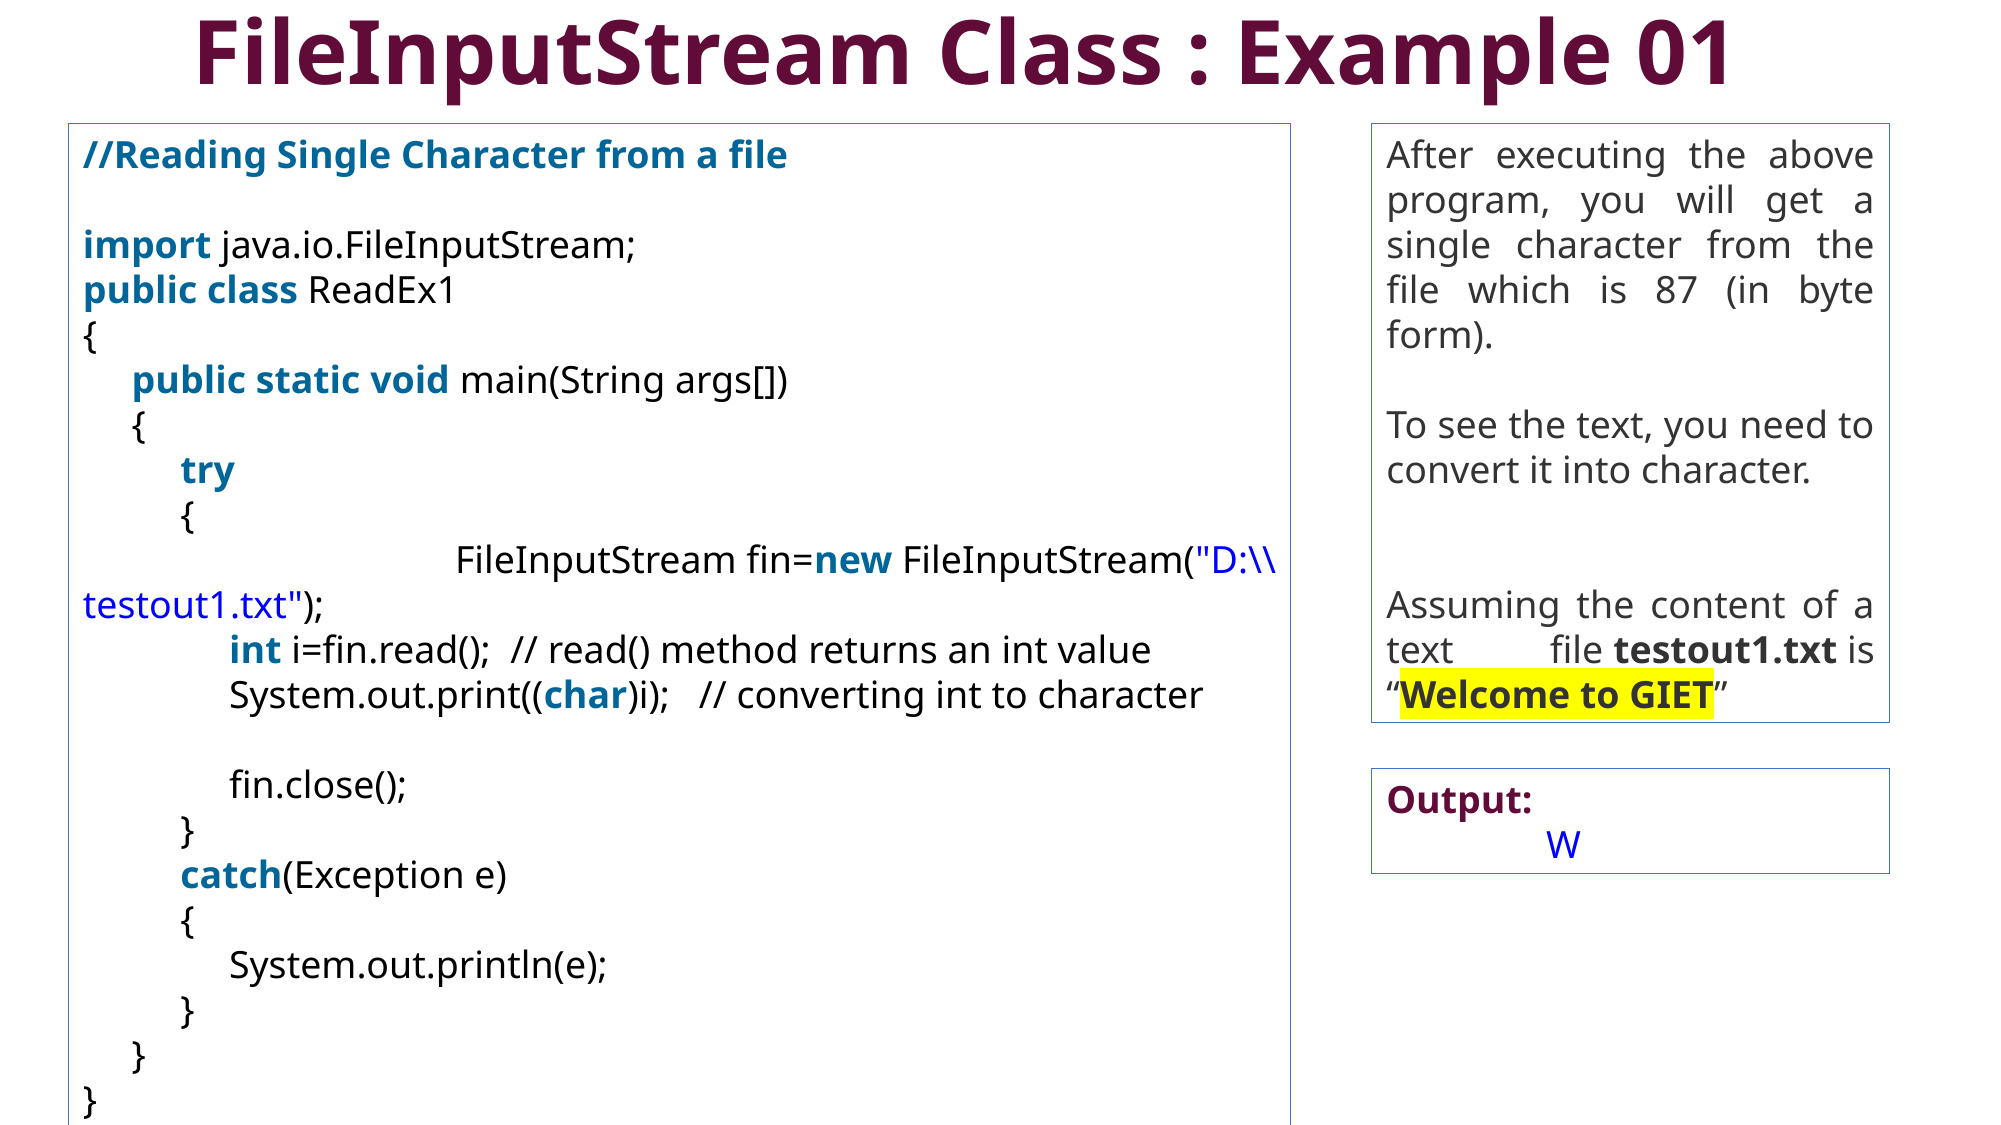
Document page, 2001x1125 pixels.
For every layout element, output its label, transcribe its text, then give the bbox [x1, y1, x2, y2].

text_box //Reading Single Character from a file import java.io.FileInputStream; public class ReadEx1 { public static void main(String args[]) { try { FileInputStream fin=new FileInputStream("D:\\testout1.txt"); int i=fin.read(); // read() method returns an int value System.out.print((char)i); // converting int to character fin.close(); } catch(Exception e) { System.out.println(e); } } } [68, 123, 1291, 1125]
title FileInputStream Class : Example 01 [68, 0, 1864, 112]
text_box Output: W [1371, 768, 1890, 874]
text_box After executing the above program, you will get a single character from the file which is 87 (in byte form). To see the text, you need to convert it into character. Assuming the content of a text file testout1.txt is “Welcome to GIET” [1371, 123, 1890, 723]
